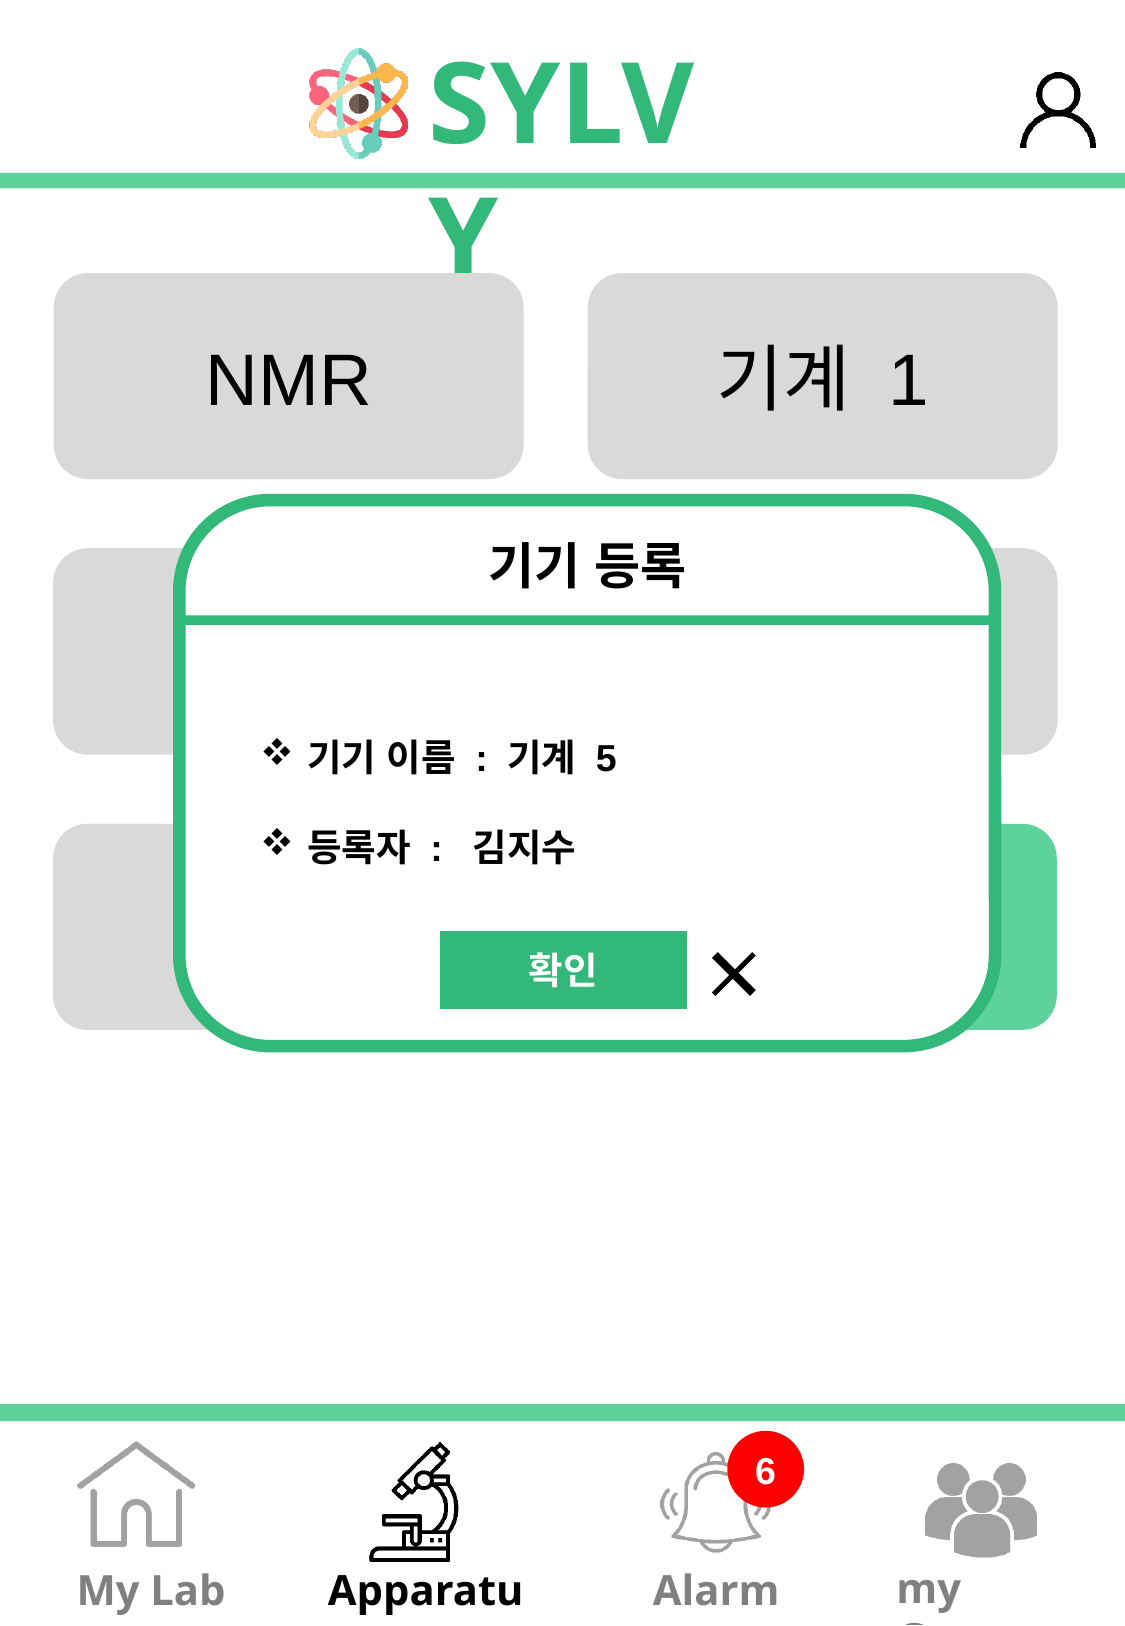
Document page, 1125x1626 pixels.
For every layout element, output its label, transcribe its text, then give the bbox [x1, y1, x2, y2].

text_box 기계 3 [995, 547, 1059, 756]
text_box 기계 1 [586, 271, 1059, 481]
text_box [0, 172, 413, 189]
text_box SYLVY [413, 23, 775, 309]
text_box NMR [52, 271, 525, 481]
picture [303, 48, 414, 159]
text_box 기계 4 [52, 822, 179, 1031]
picture [1020, 72, 1096, 148]
text_box + [995, 822, 1058, 1031]
text_box 기계 2 [52, 547, 179, 756]
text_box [179, 499, 995, 1047]
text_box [0, 1404, 1125, 1623]
text_box [775, 172, 1125, 189]
